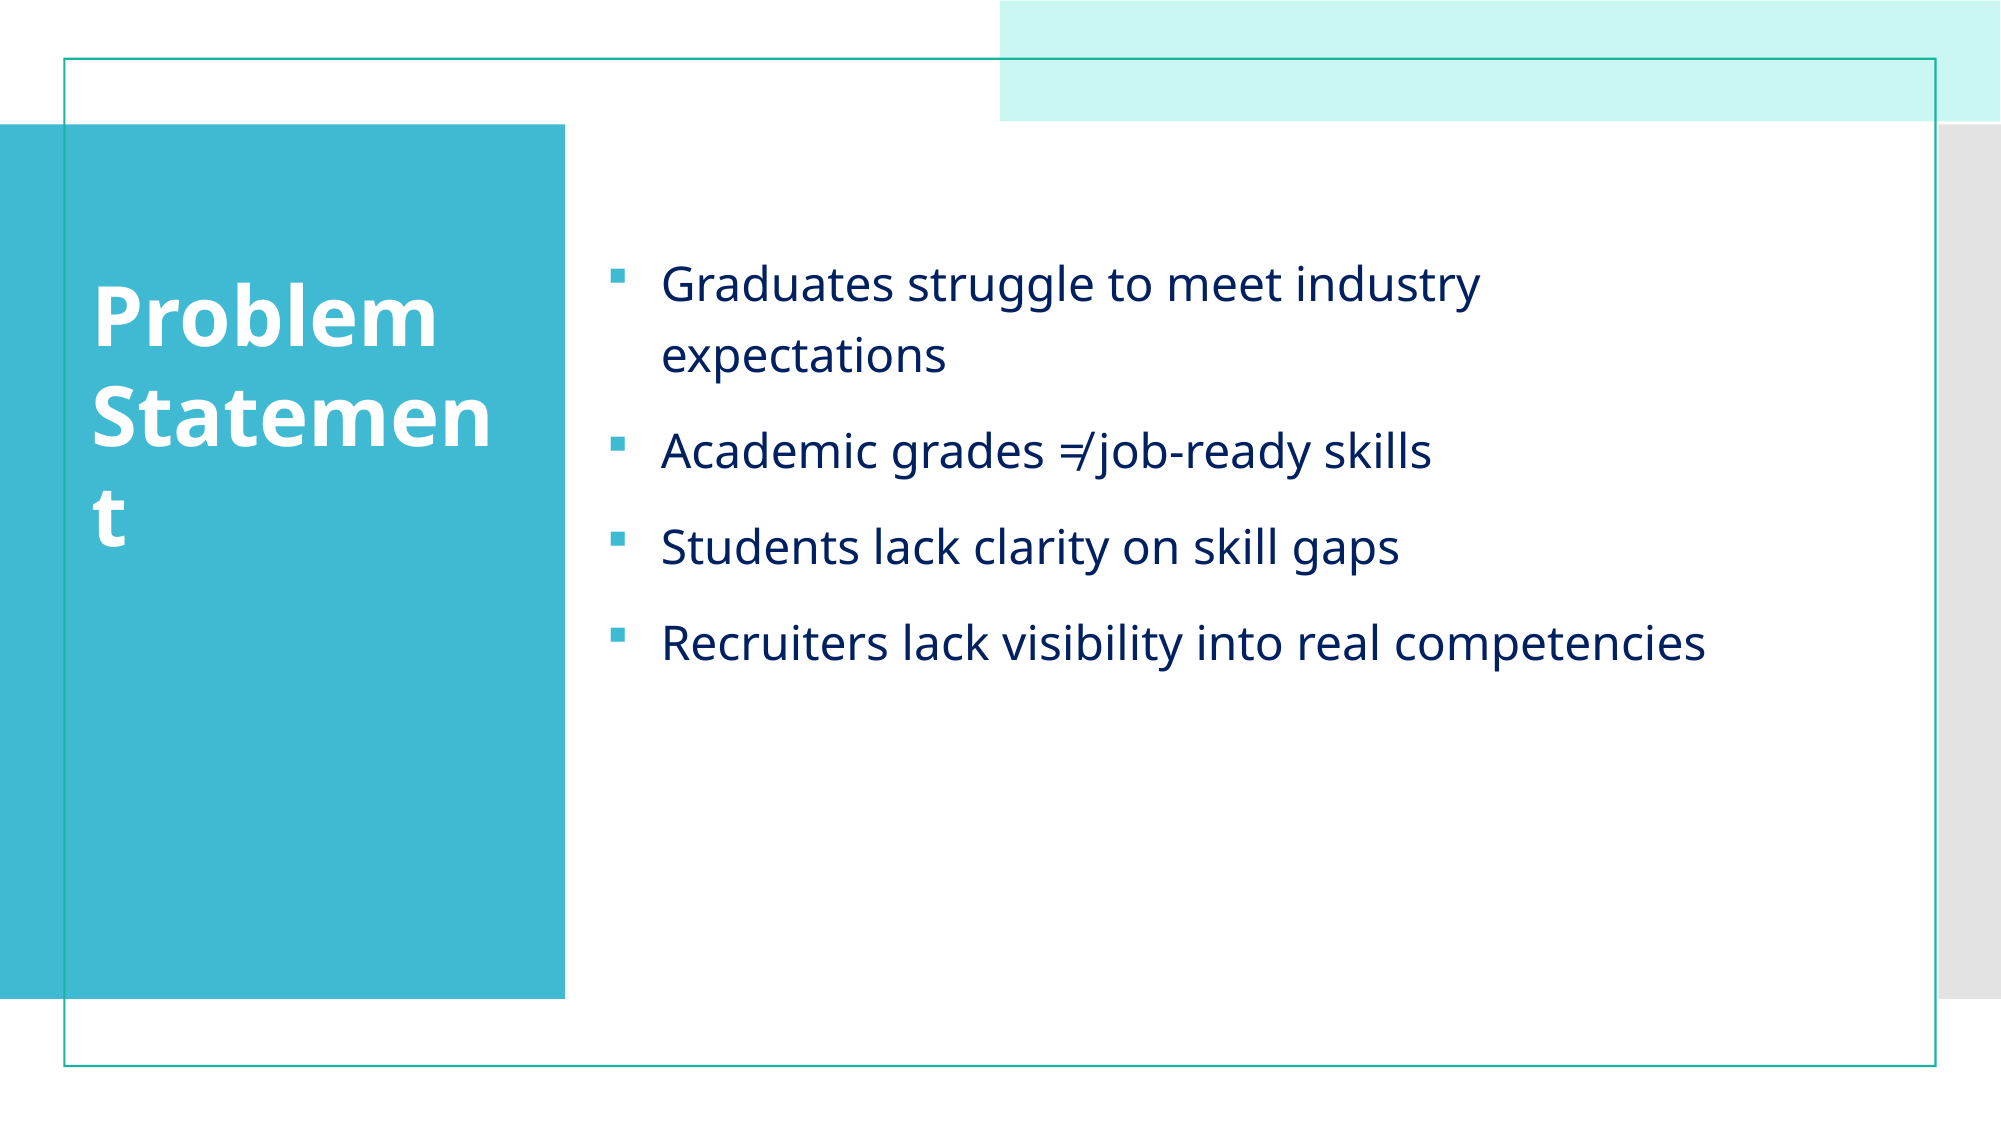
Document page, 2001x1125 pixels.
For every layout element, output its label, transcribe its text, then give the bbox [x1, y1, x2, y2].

title [150, 144, 825, 975]
list Graduates struggle to meet industry expectations Academic grades ≠ job-ready skills Students lack clarity on skill gaps Recruiters lack visibility into real competencies [591, 202, 1759, 707]
text_box Problem Statement [76, 255, 544, 571]
